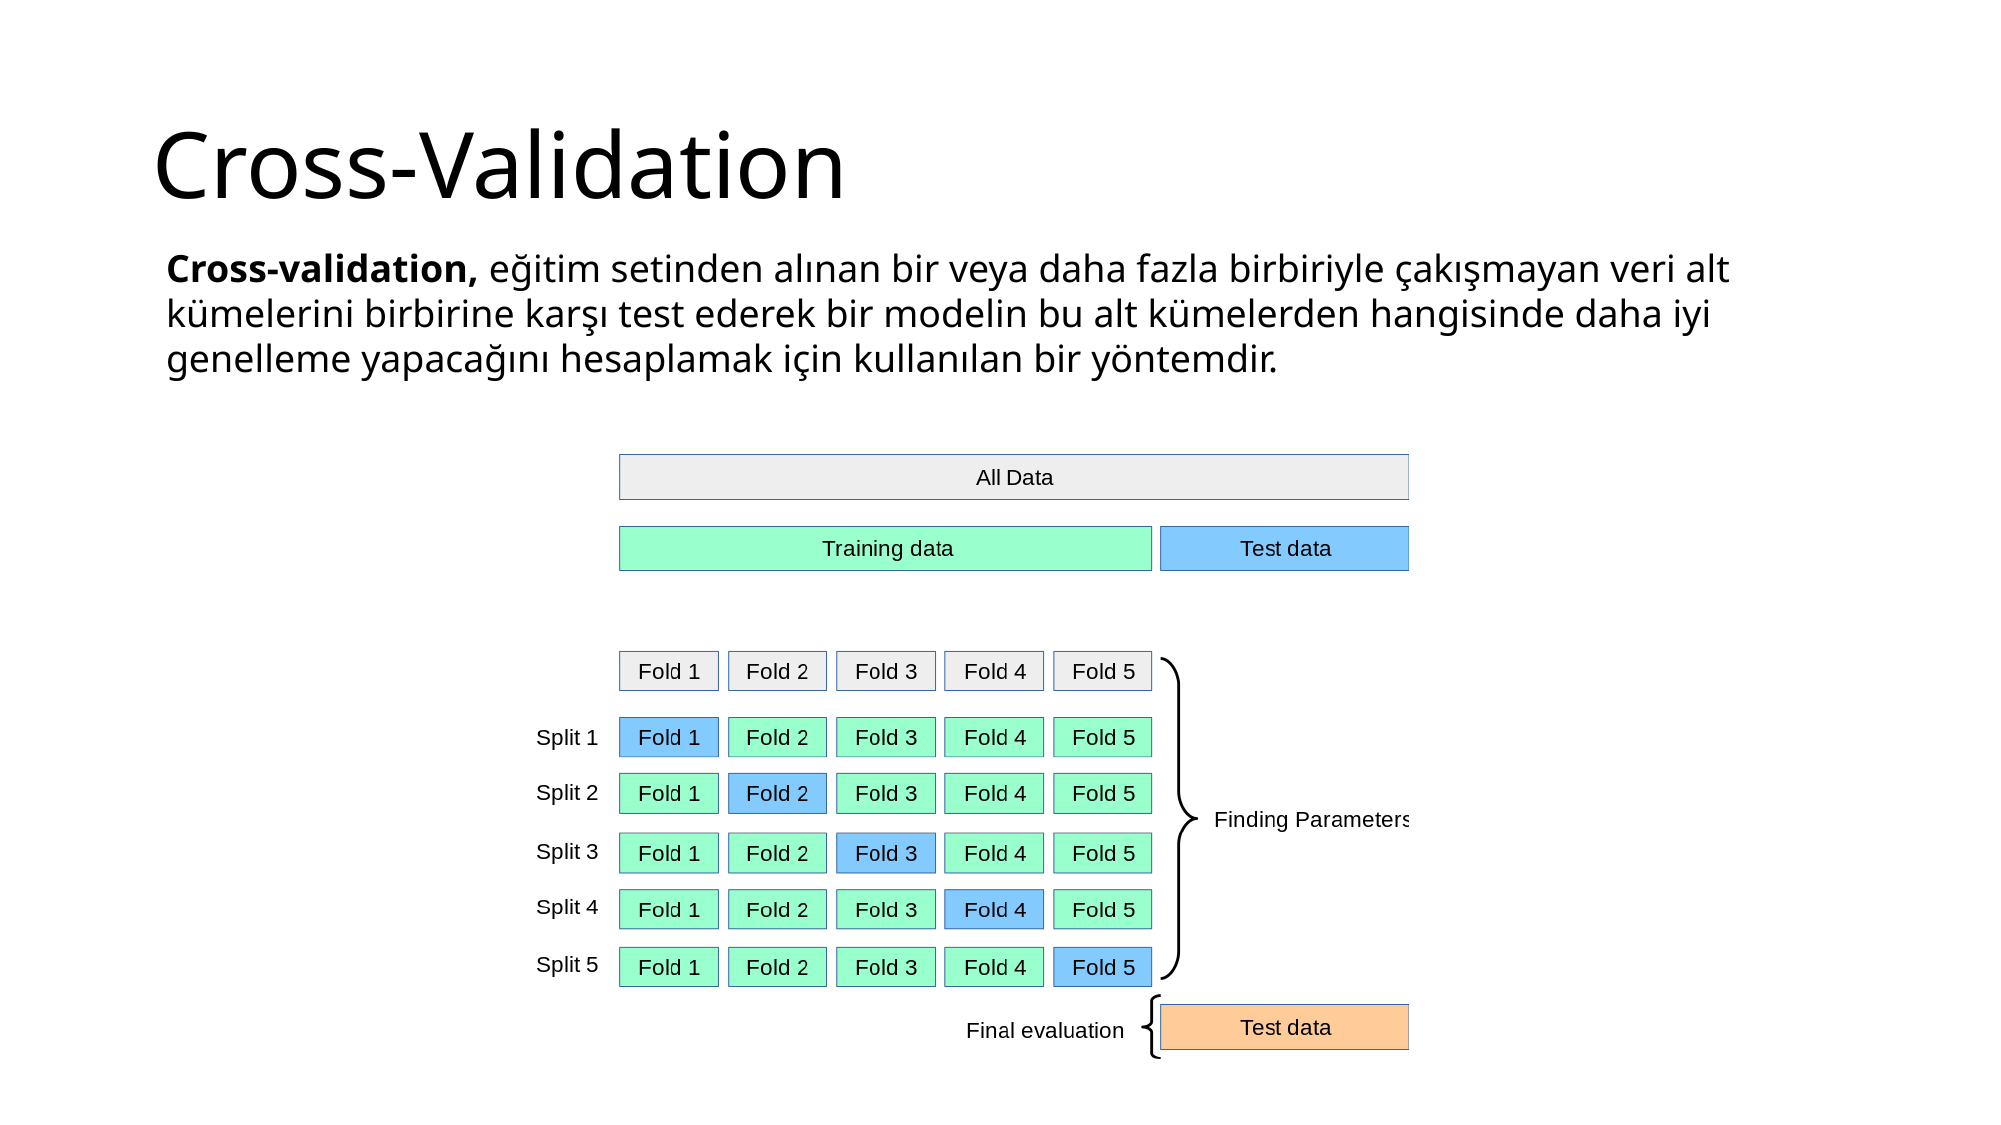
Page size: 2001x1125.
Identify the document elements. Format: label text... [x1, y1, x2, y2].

picture [536, 454, 1409, 1059]
title Cross-Validation [137, 59, 1863, 278]
text_box Cross-validation, eğitim setinden alınan bir veya daha fazla birbiriyle çakışmayan veri alt kümelerini birbirine karşı test ederek bir modelin bu alt kümelerden hangisinde daha iyi genelleme yapacağını hesaplamak için kullanılan bir yöntemdir. [151, 237, 1795, 387]
